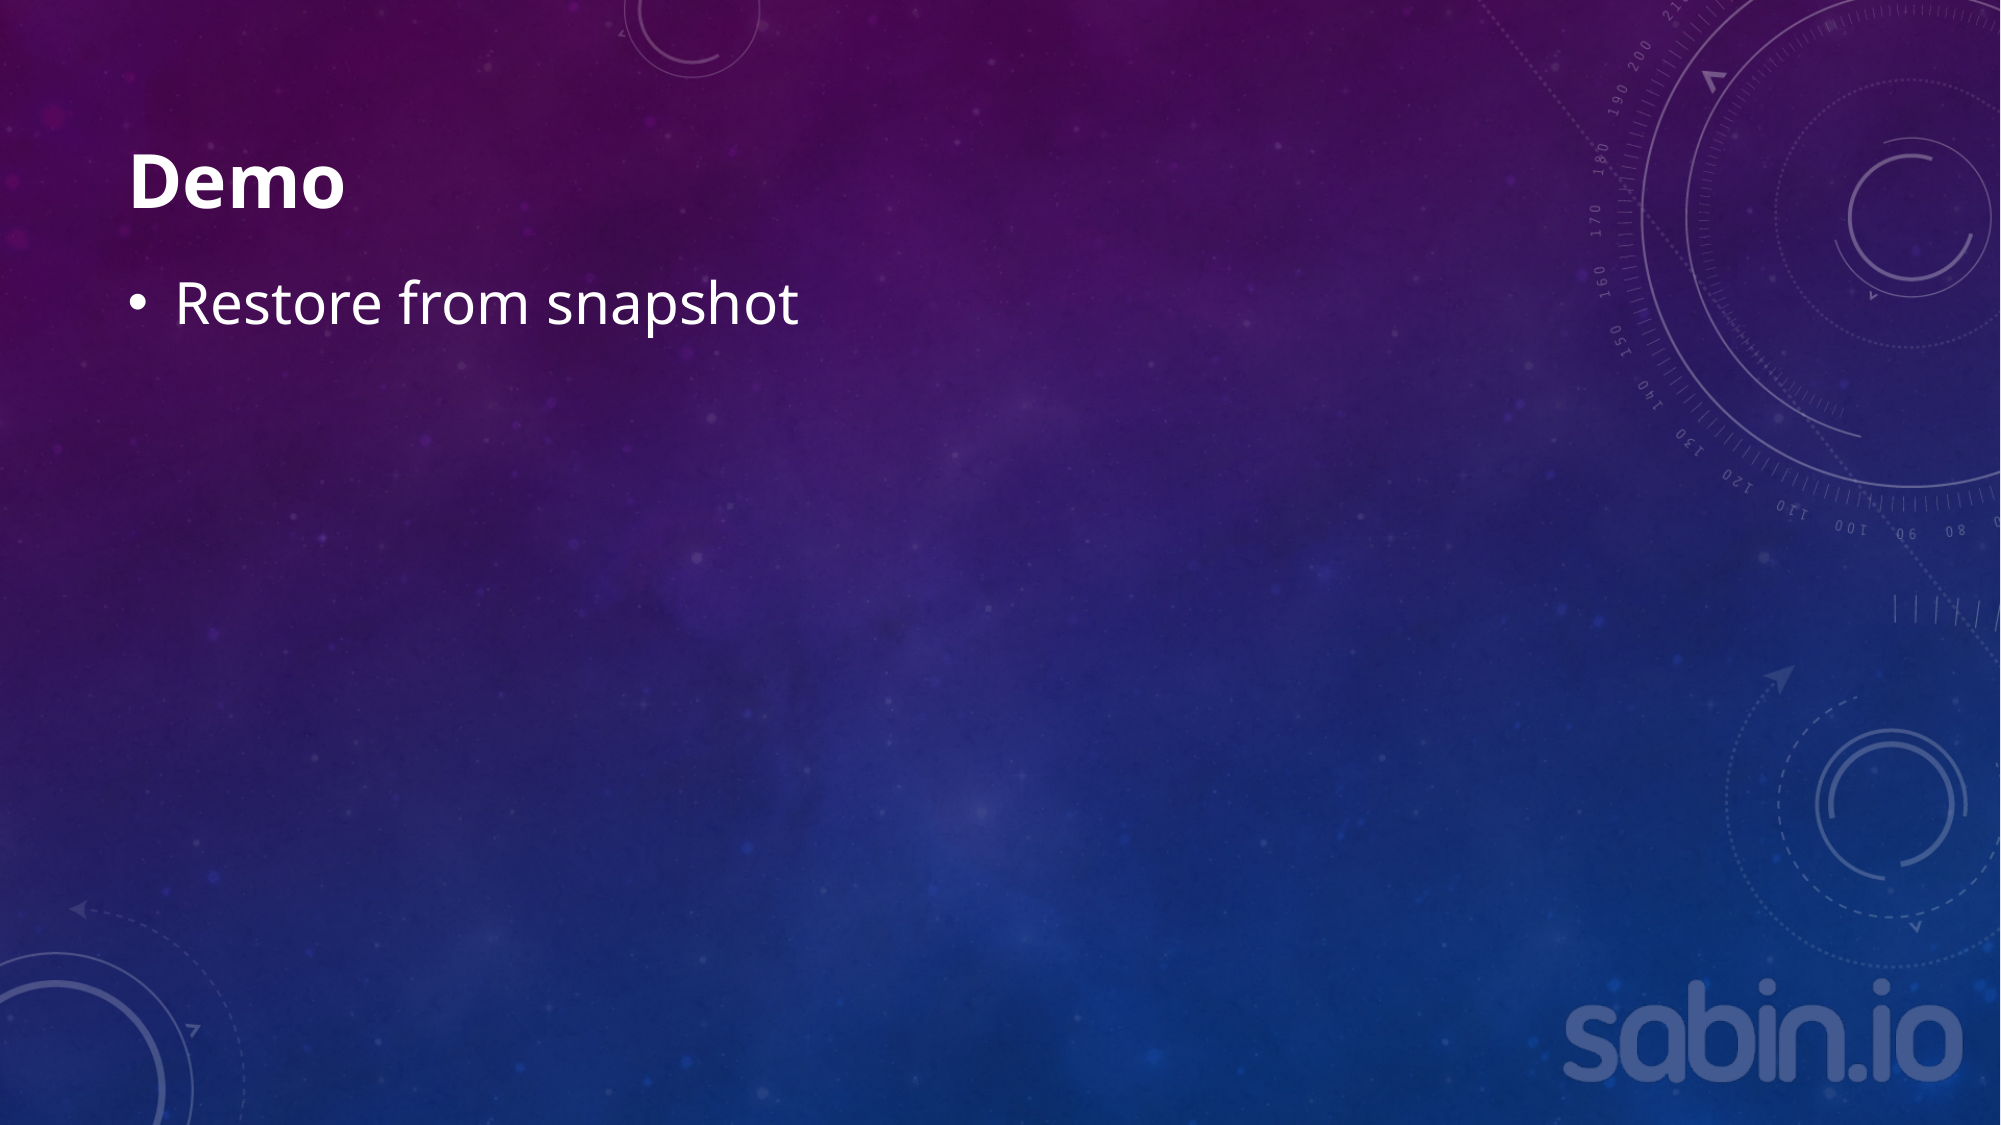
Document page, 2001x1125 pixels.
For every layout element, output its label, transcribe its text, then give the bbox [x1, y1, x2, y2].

title Demo [112, 99, 1775, 258]
picture [0, 0, 2001, 1125]
list Restore from snapshot [112, 258, 1775, 951]
